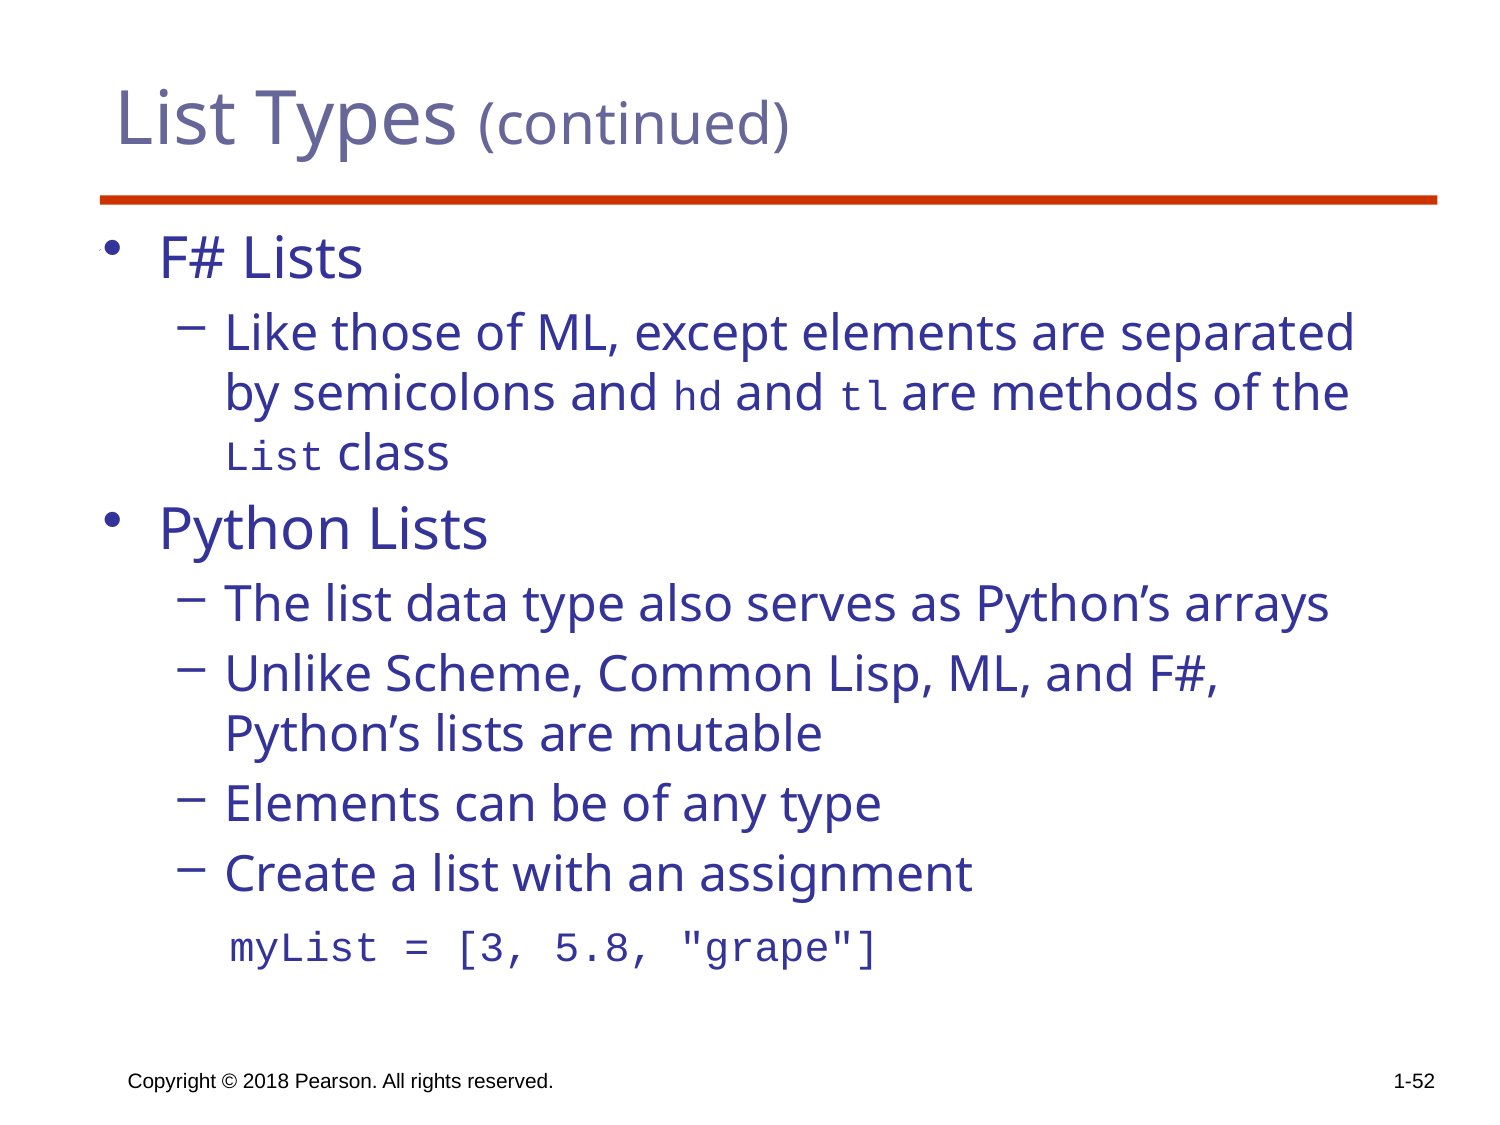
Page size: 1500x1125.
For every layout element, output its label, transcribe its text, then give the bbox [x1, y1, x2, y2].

list F# Lists Like those of ML, except elements are separated by semicolons and hd and tl are methods of the List class Python Lists The list data type also serves as Python’s arrays Unlike Scheme, Common Lisp, ML, and F#, Python’s lists are mutable Elements can be of any type Create a list with an assignment myList = [3, 5.8, "grape"] [87, 212, 1425, 1013]
footer Copyright © 2018 Pearson. All rights reserved. [112, 1024, 801, 1101]
slide_number 1-52 [1137, 1024, 1451, 1101]
title List Types (continued) [99, 62, 1438, 250]
